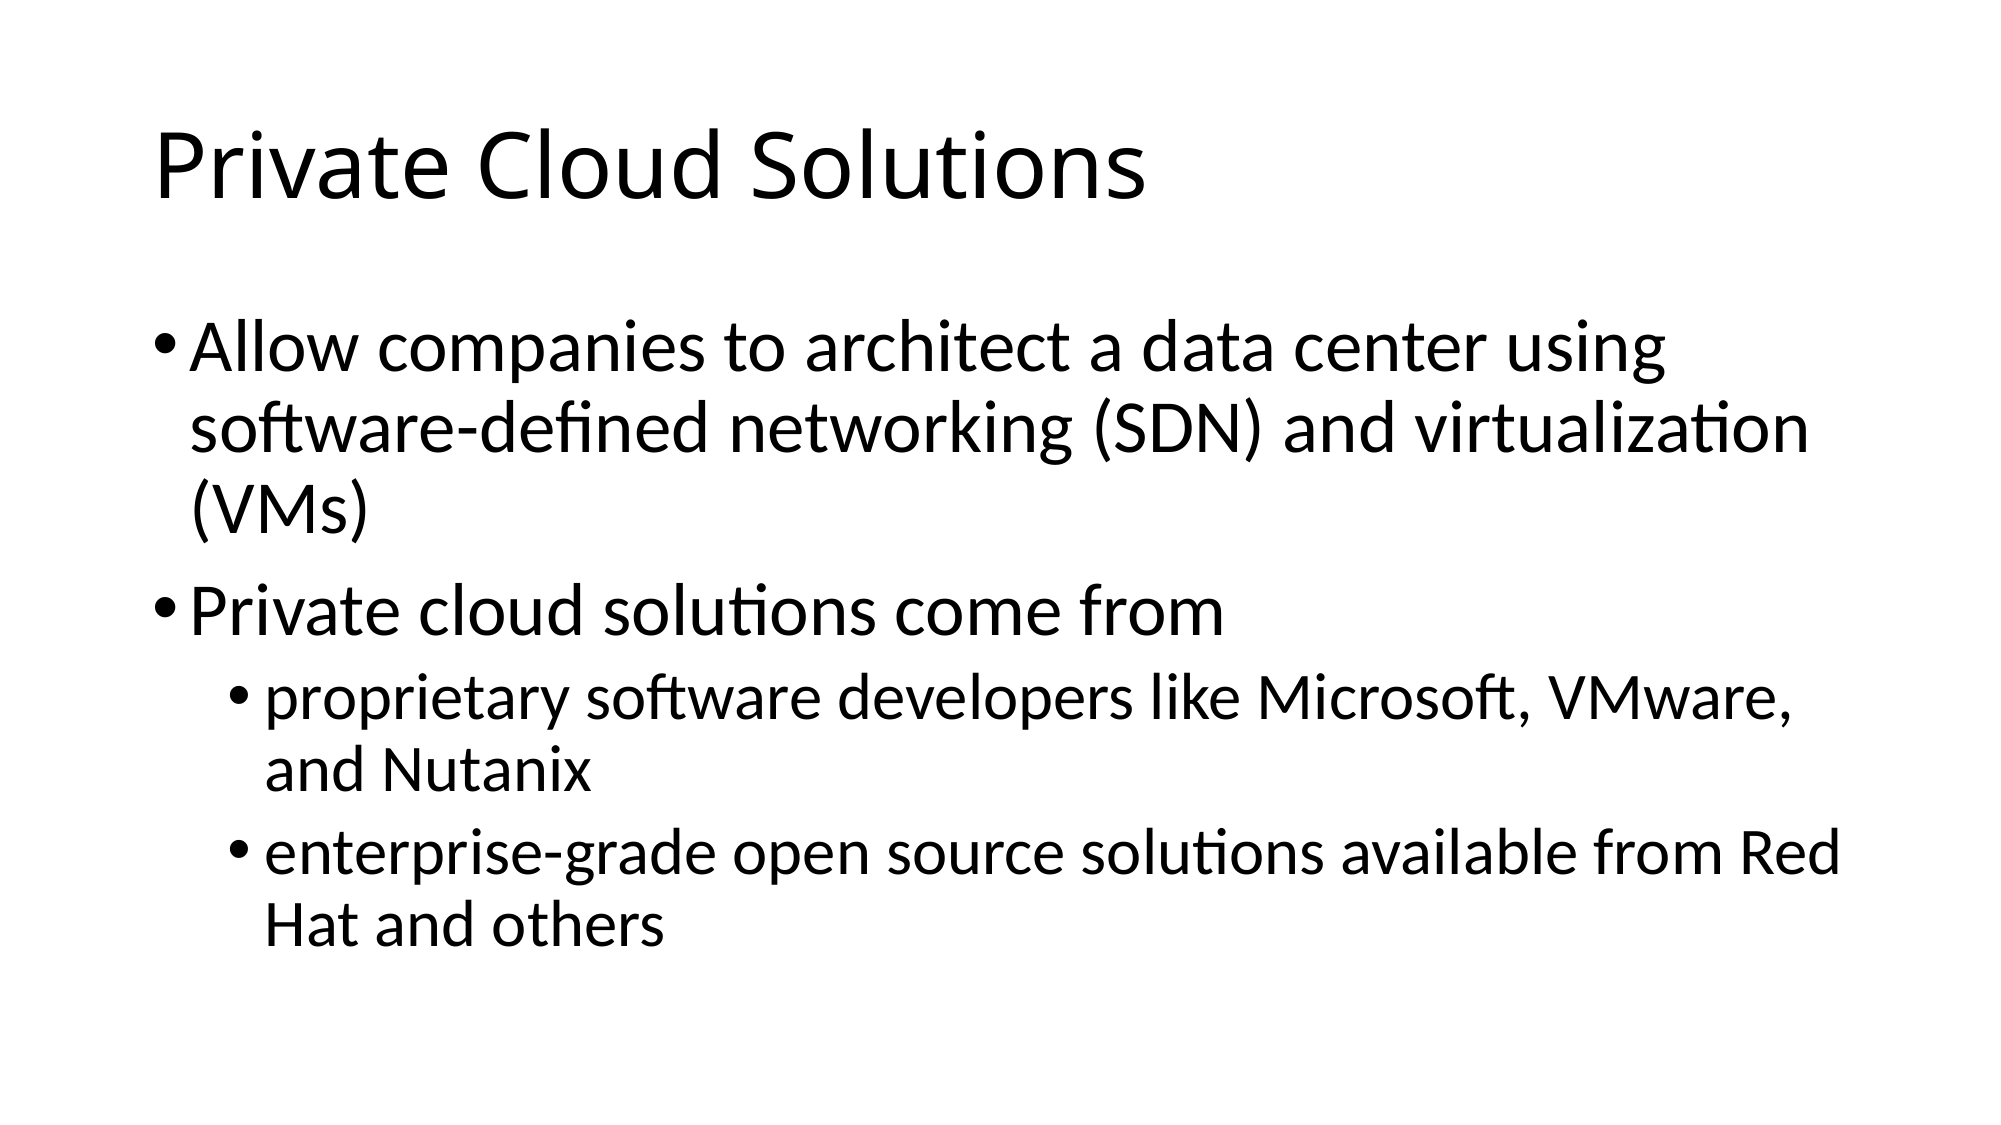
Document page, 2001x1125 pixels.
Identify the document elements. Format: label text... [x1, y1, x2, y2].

title Private Cloud Solutions [137, 59, 1863, 278]
list Allow companies to architect a data center using software-defined networking (SDN) and virtualization (VMs) Private cloud solutions come from proprietary software developers like Microsoft, VMware, and Nutanix enterprise-grade open source solutions available from Red Hat and others [137, 299, 1863, 1014]
